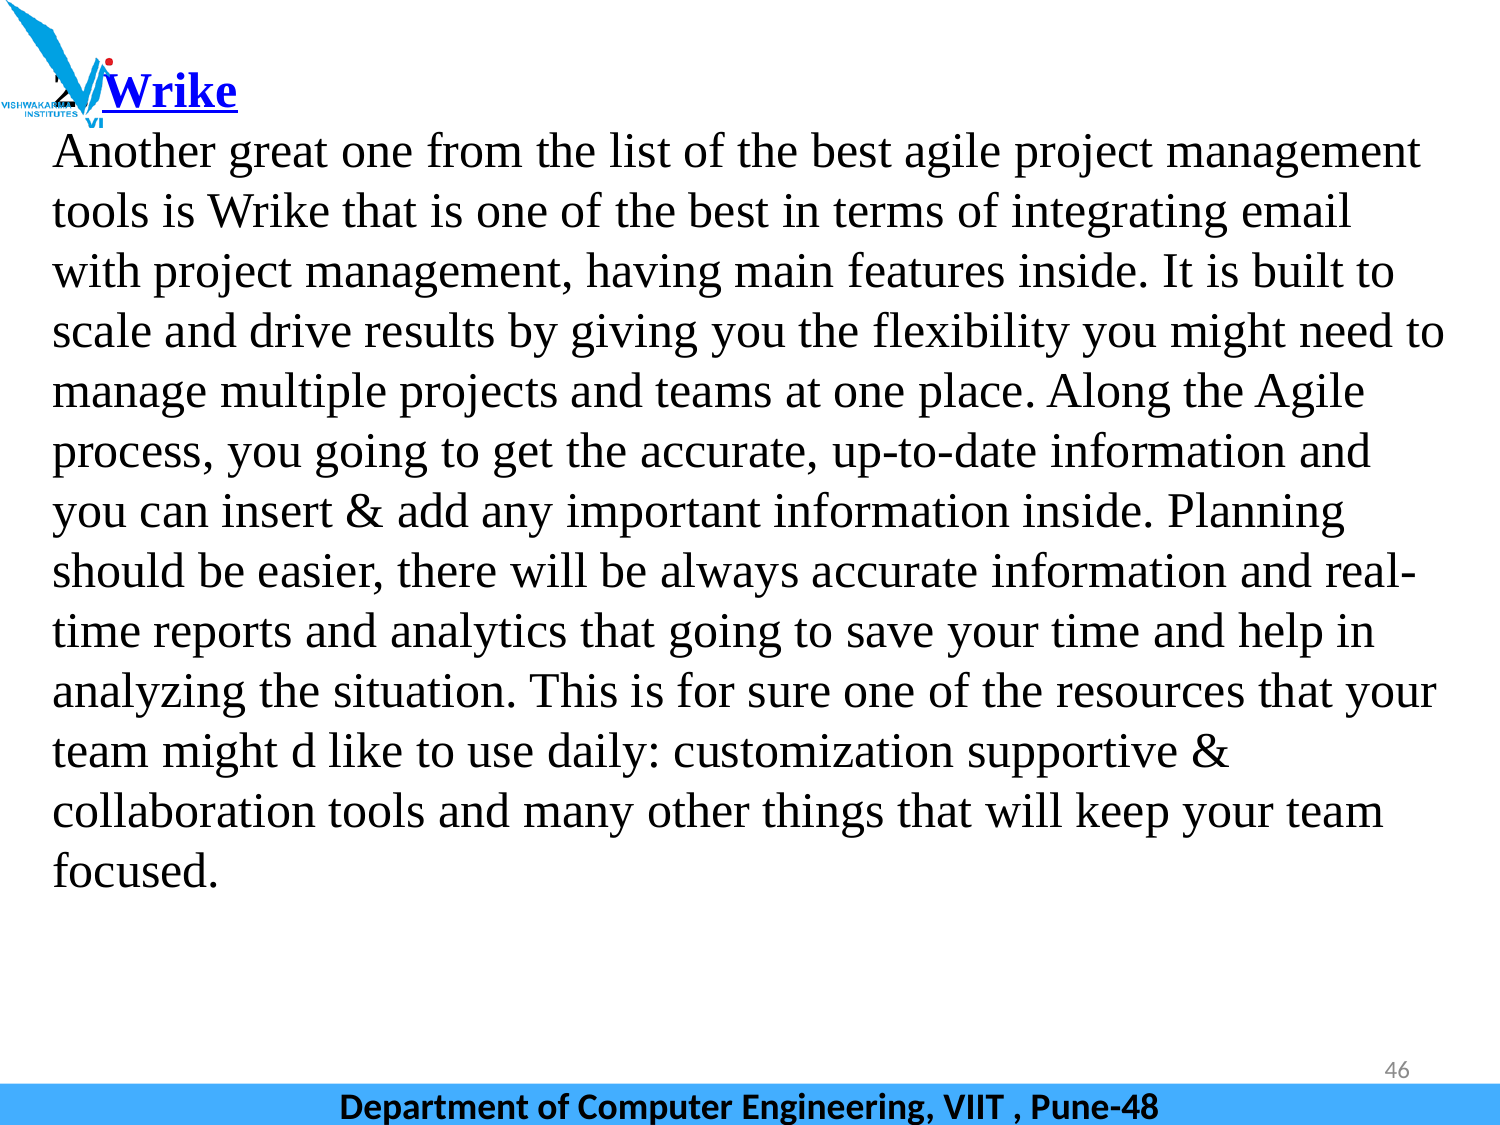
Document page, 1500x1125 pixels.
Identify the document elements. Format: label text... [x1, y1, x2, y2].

text_box 2. Wrike Another great one from the list of the best agile project management tools is Wrike that is one of the best in terms of integrating email with project management, having main features inside. It is built to scale and drive results by giving you the flexibility you might need to manage multiple projects and teams at one place. Along the Agile process, you going to get the accurate, up-to-date information and you can insert & add any important information inside. Planning should be easier, there will be always accurate information and real-time reports and analytics that going to save your time and help in analyzing the situation. This is for sure one of the resources that your team might d like to use daily: customization supportive & collaboration tools and many other things that will keep your team focused. [37, 49, 1463, 905]
slide_number 46 [1074, 1042, 1425, 1082]
picture [0, 0, 121, 135]
text_box Department of Computer Engineering, VIIT , Pune-48 [0, 1082, 1500, 1125]
